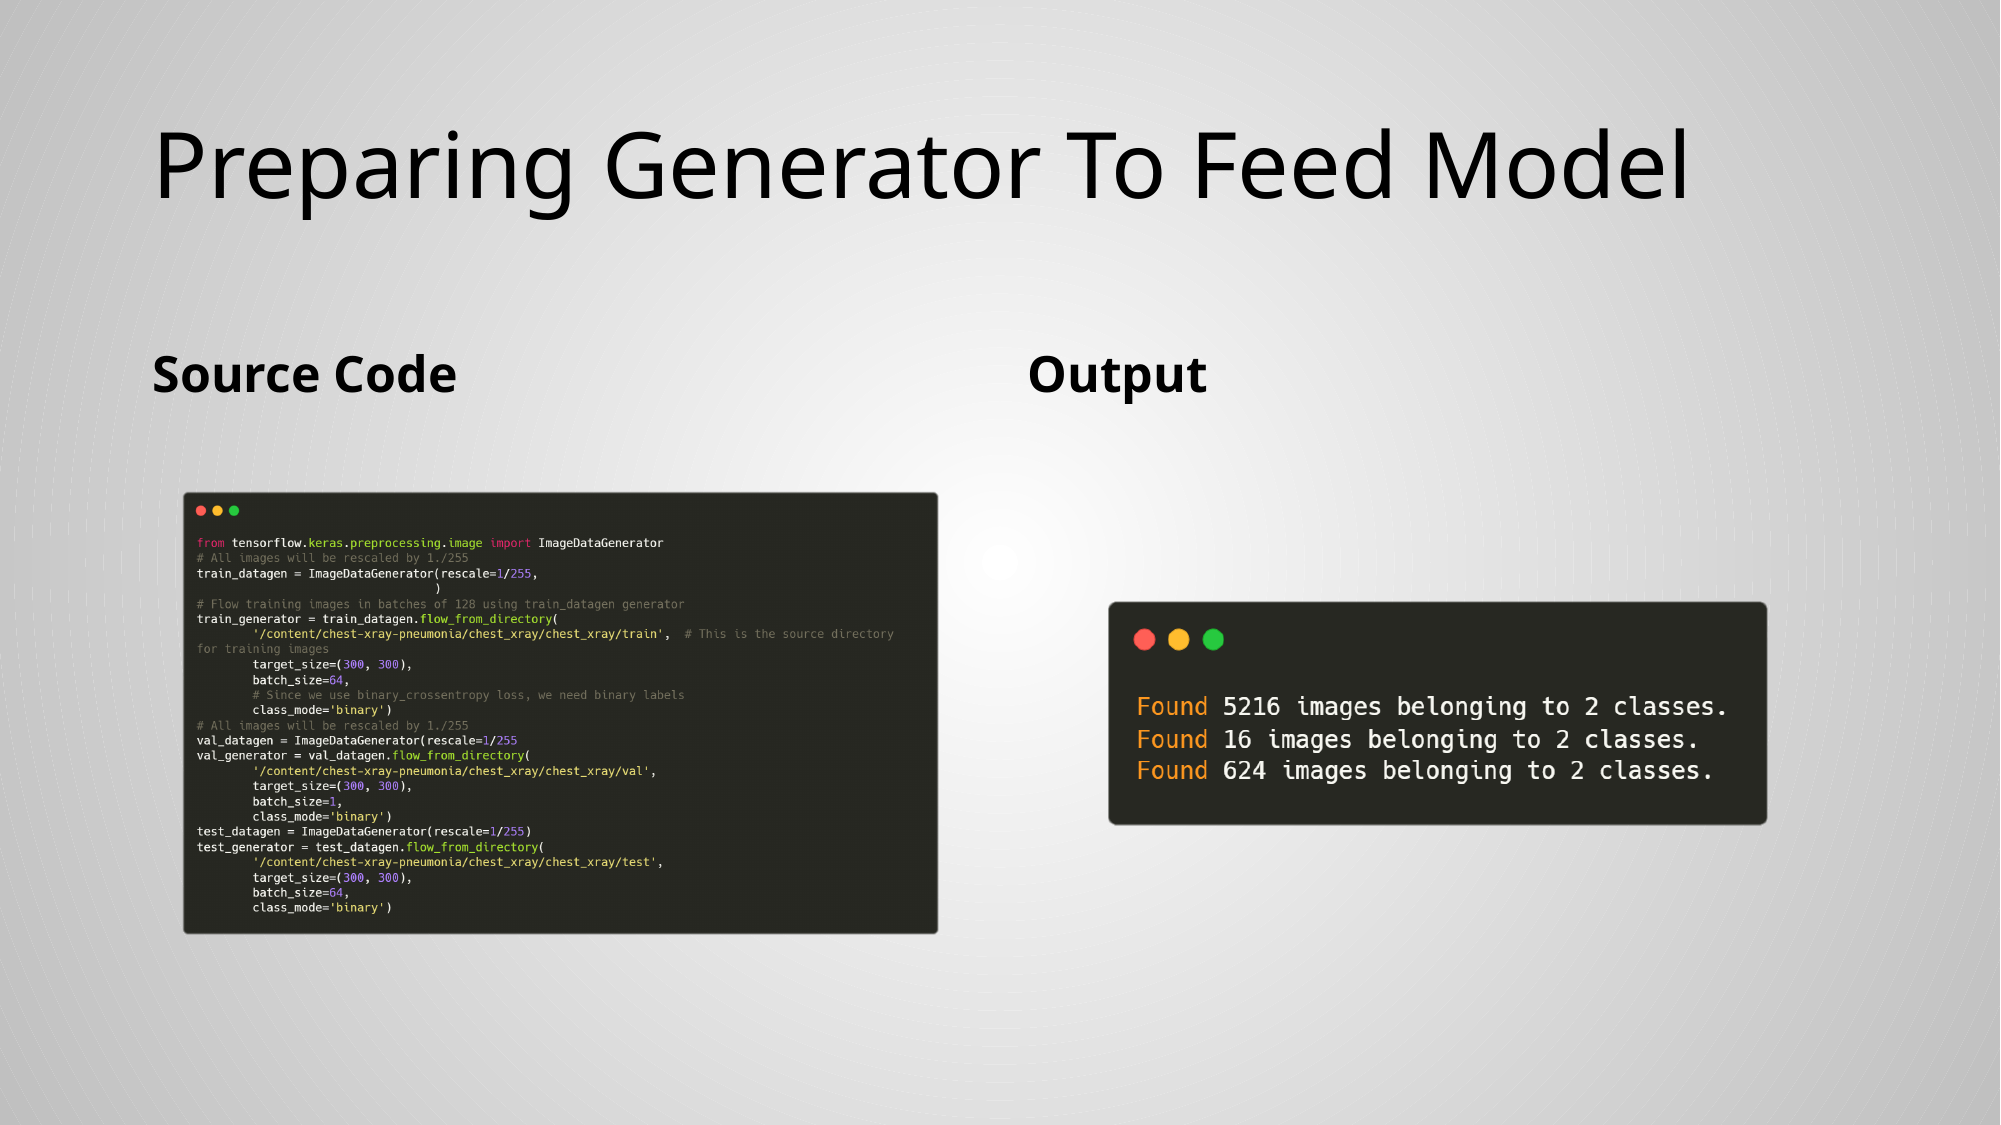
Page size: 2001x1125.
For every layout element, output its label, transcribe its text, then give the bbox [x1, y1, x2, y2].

list Output [1012, 275, 1863, 411]
title Preparing Generator To Feed Model [137, 59, 1863, 278]
list Source Code [137, 275, 984, 411]
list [137, 446, 984, 980]
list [1012, 505, 1863, 921]
